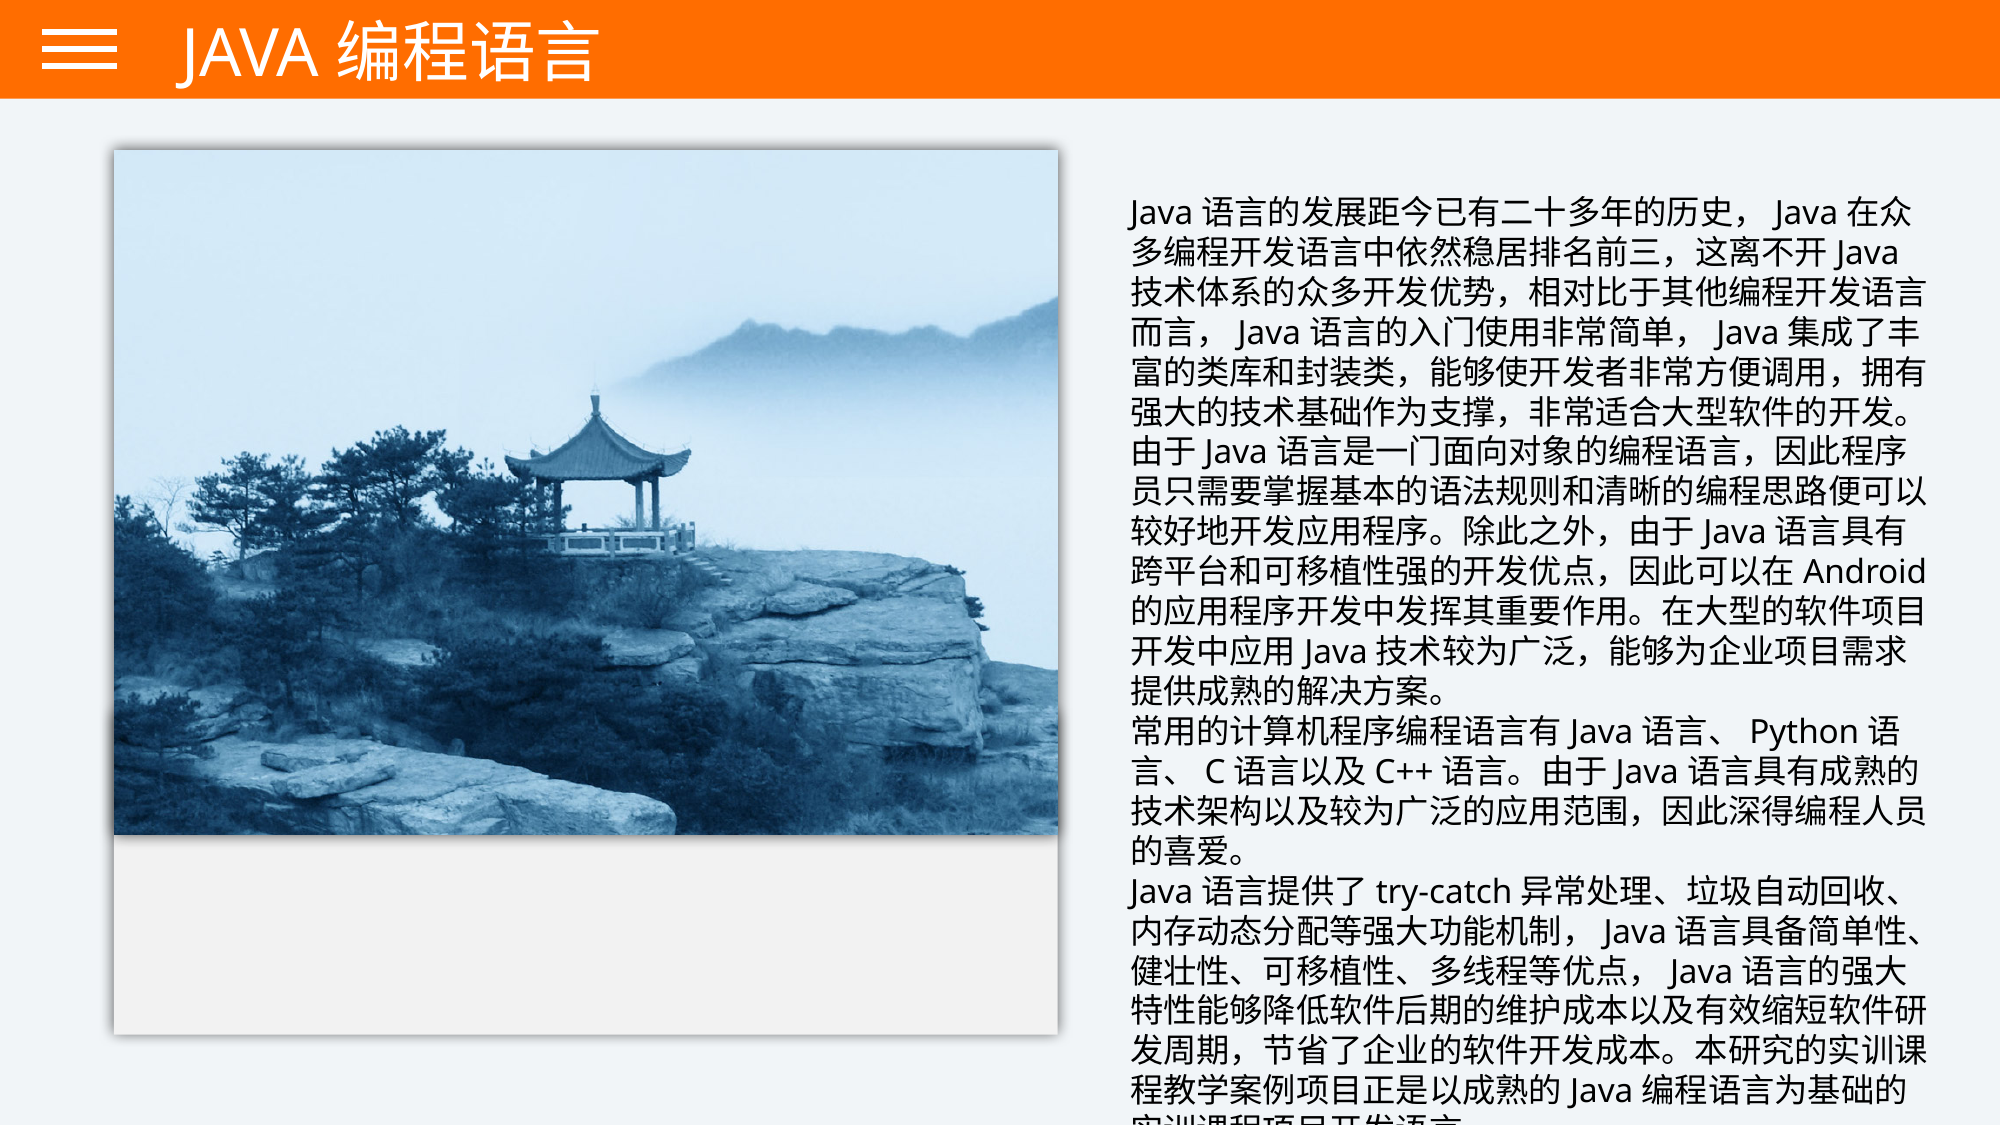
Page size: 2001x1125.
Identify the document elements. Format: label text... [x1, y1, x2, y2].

text_box [0, 0, 2000, 100]
text_box Java语言的发展距今已有二十多年的历史，Java在众多编程开发语言中依然稳居排名前三，这离不开Java技术体系的众多开发优势，相对比于其他编程开发语言而言，Java语言的入门使用非常简单，Java集成了丰富的类库和封装类，能够使开发者非常方便调用，拥有强大的技术基础作为支撑，非常适合大型软件的开发。由于Java语言是一门面向对象的编程语言，因此程序员只需要掌握基本的语法规则和清晰的编程思路便可以较好地开发应用程序。除此之外，由于Java语言具有跨平台和可移植性强的开发优点，因此可以在Android的应用程序开发中发挥其重要作用。在大型的软件项目开发中应用Java技术较为广泛，能够为企业项目需求提供成熟的解决方案。 常用的计算机程序编程语言有Java语言、Python语言、C语言以及C++语言。由于Java语言具有成熟的技术架构以及较为广泛的应用范围，因此深得编程人员的喜爱。 Java语言提供了try-catch异常处理、垃圾自动回收、内存动态分配等强大功能机制，Java语言具备简单性、健壮性、可移植性、多线程等优点，Java语言的强大特性能够降低软件后期的维护成本以及有效缩短软件研发周期，节省了企业的软件开发成本。本研究的实训课程教学案例项目正是以成熟的Java编程语言为基础的实训课程项目开发语言。 [1115, 183, 1949, 1125]
picture [113, 150, 1058, 836]
text_box JAVA编程语言 [149, 2, 710, 98]
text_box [42, 32, 118, 67]
text_box [113, 845, 1059, 1036]
